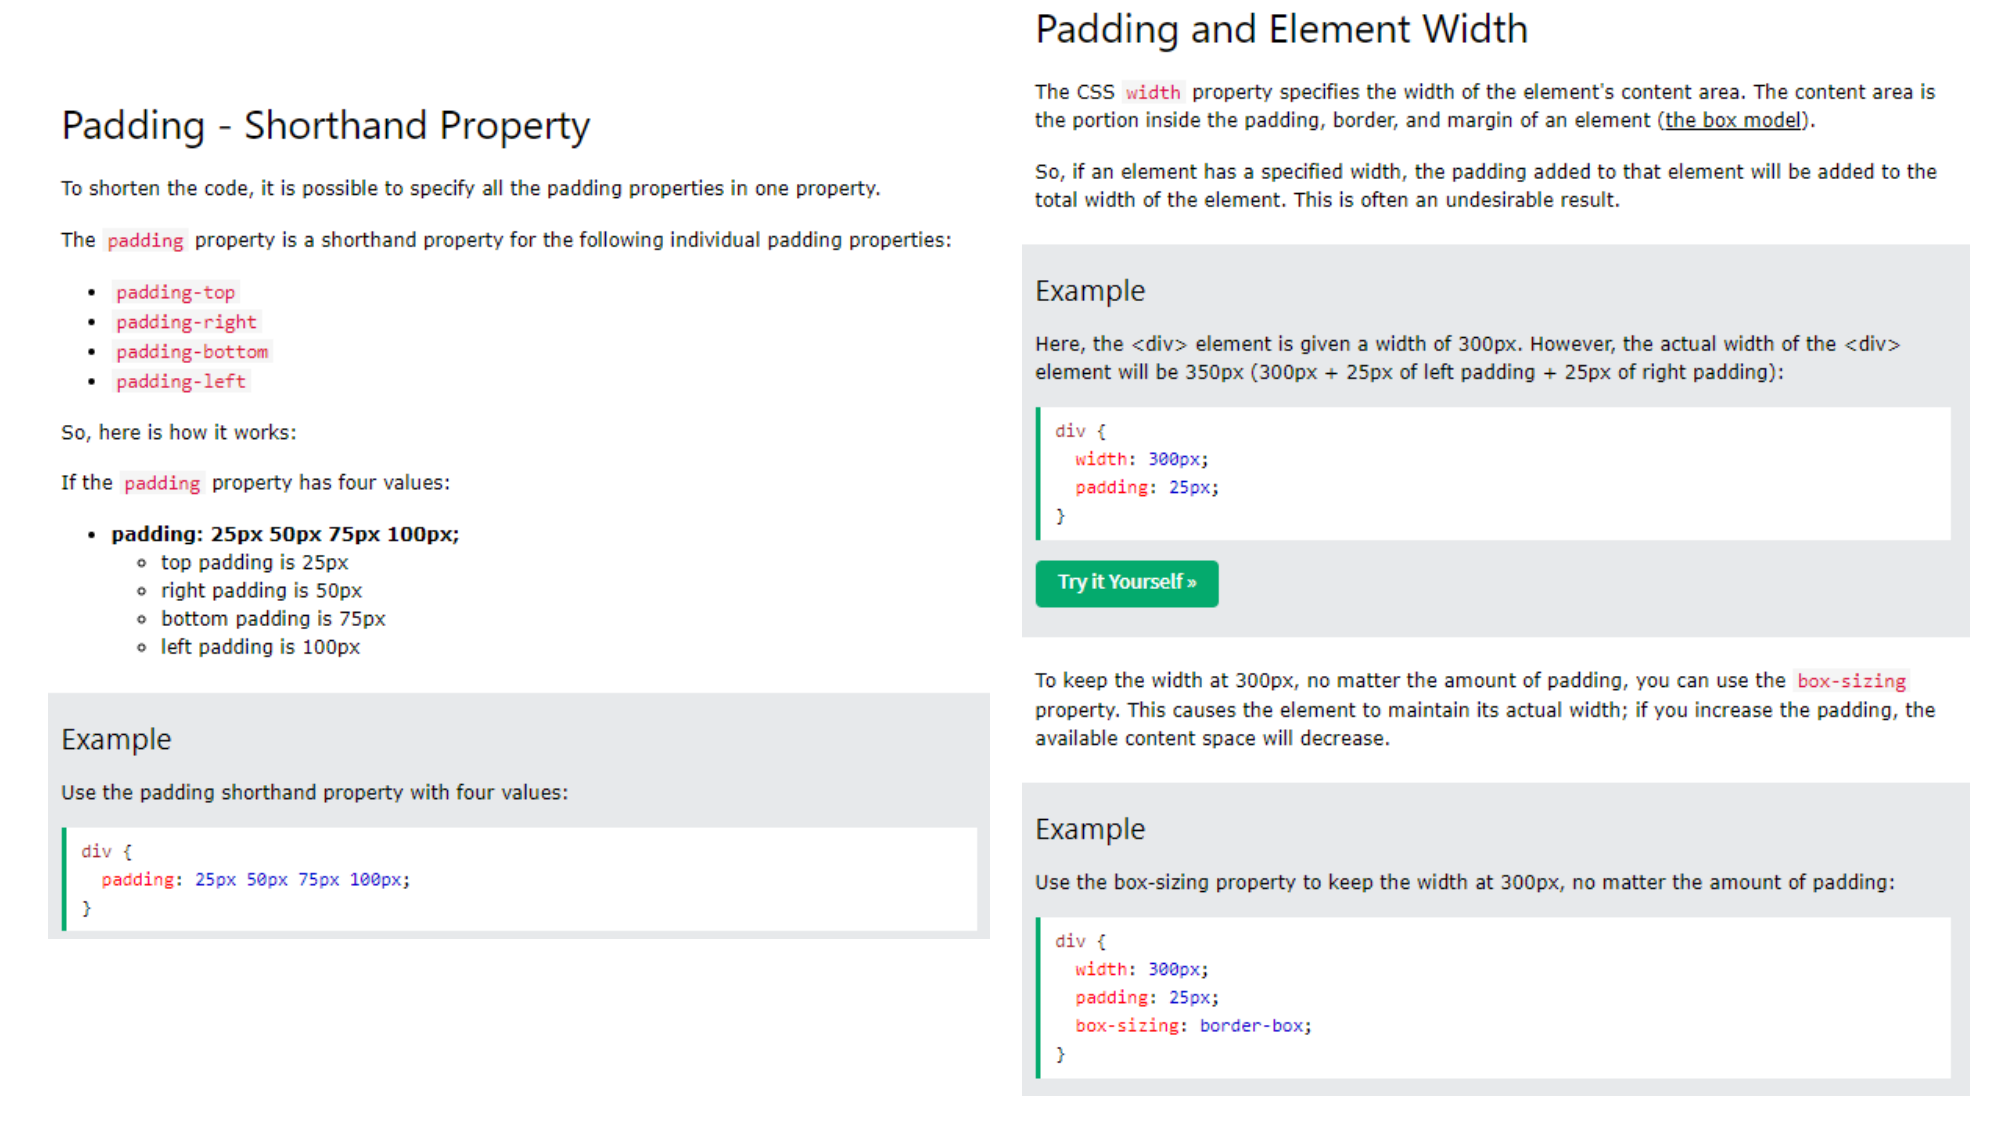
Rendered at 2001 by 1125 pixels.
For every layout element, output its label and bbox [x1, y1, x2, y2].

picture [48, 100, 990, 939]
picture [1022, 0, 1970, 1096]
